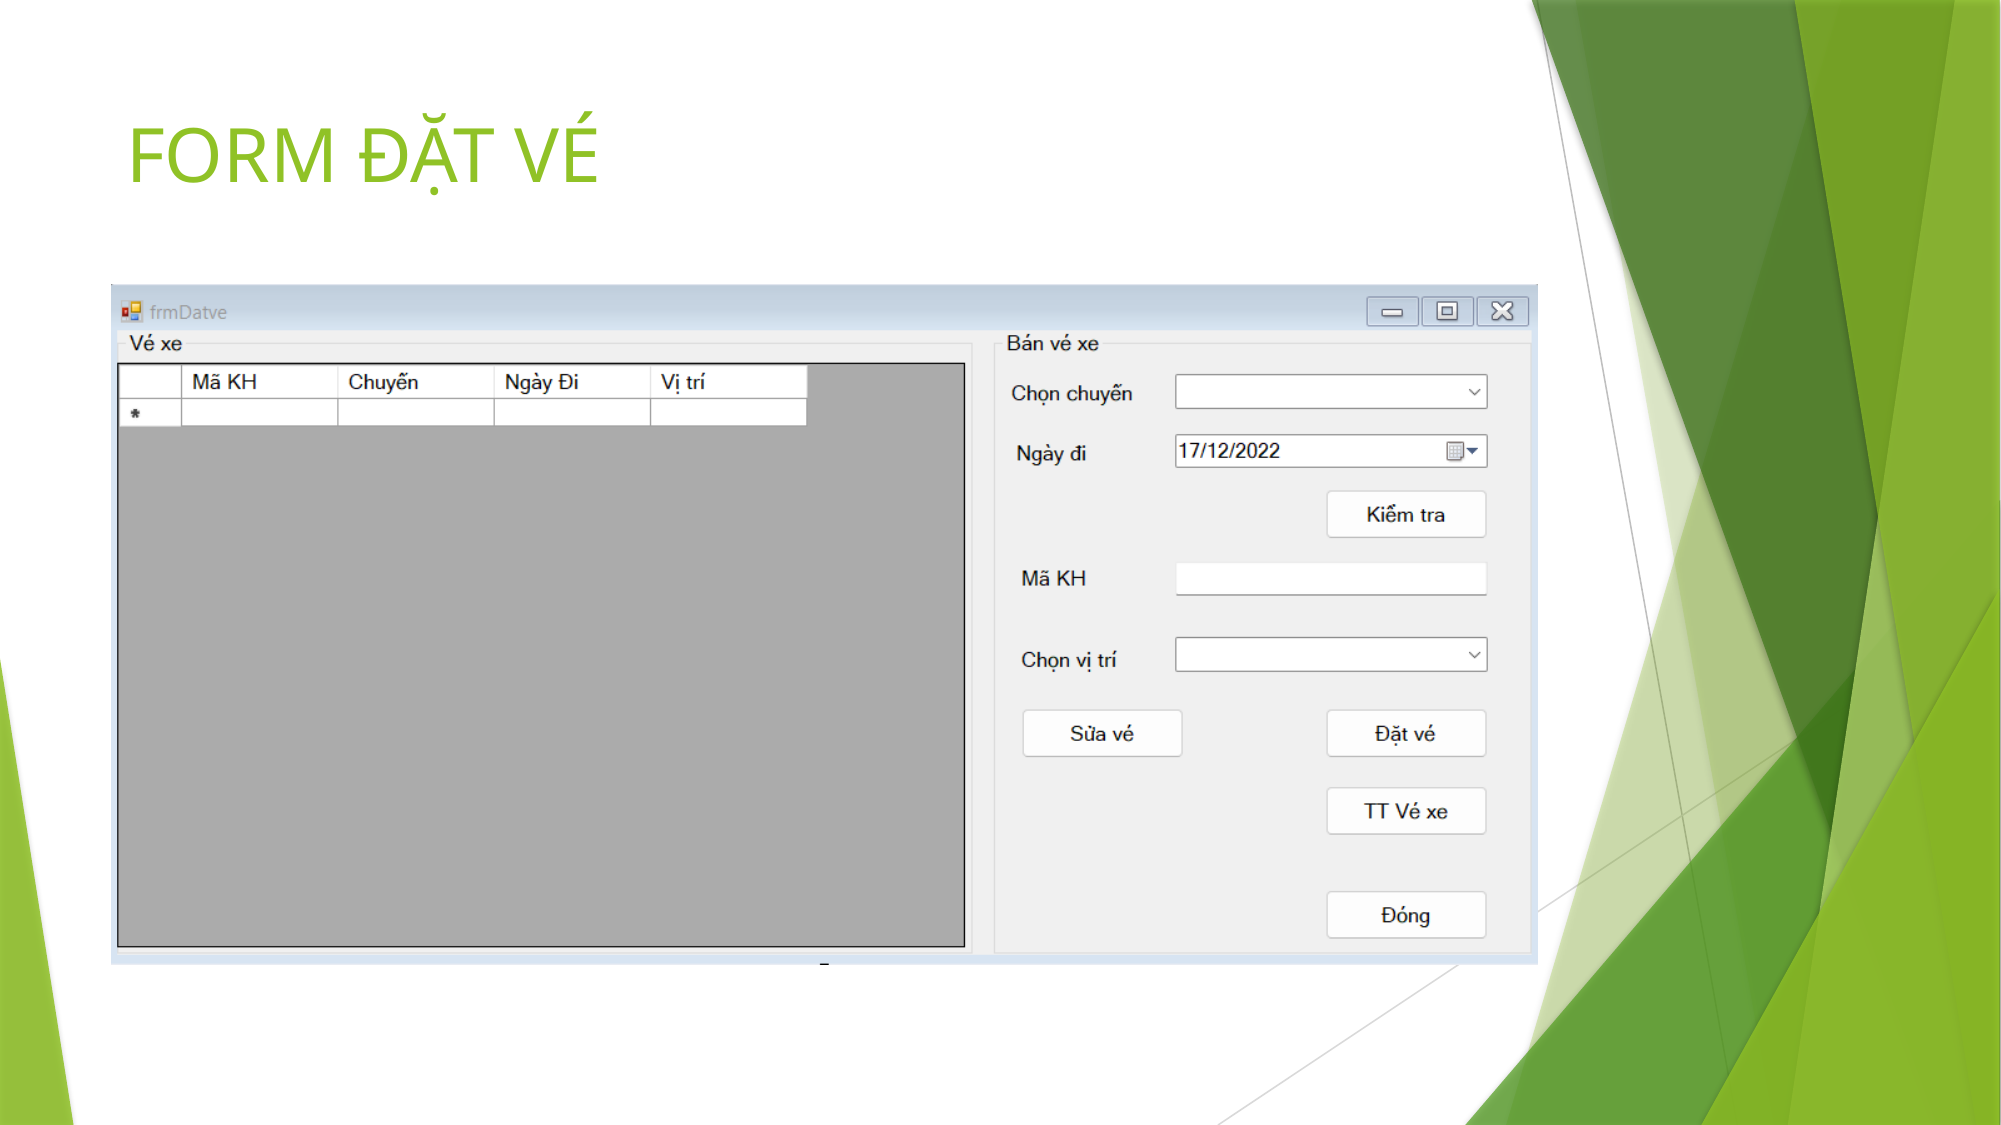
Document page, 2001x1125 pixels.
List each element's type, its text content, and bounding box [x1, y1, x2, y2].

picture [110, 283, 1538, 965]
title FORM ĐẶT VÉ [111, 99, 1522, 283]
